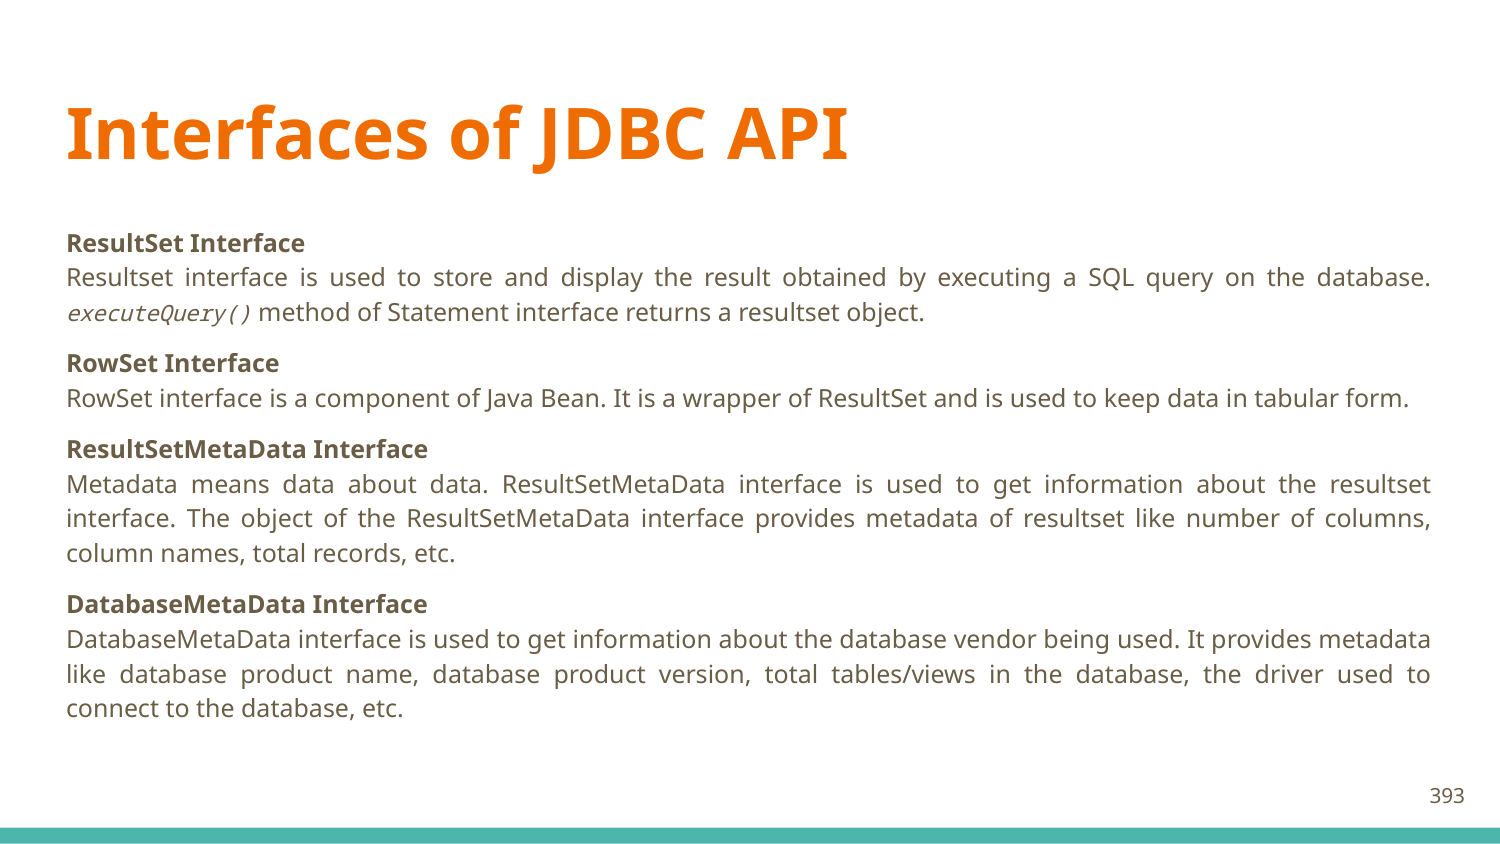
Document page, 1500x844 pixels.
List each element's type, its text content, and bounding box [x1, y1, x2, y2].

title Interfaces of JDBC API [51, 72, 1449, 189]
list ResultSet Interface Resultset interface is used to store and display the result obtained by executing a SQL query on the database. executeQuery() method of Statement interface returns a resultset object. RowSet Interface RowSet interface is a component of Java Bean. It is a wrapper of ResultSet and is used to keep data in tabular form. ResultSetMetaData Interface Metadata means data about data. ResultSetMetaData interface is used to get information about the resultset interface. The object of the ResultSetMetaData interface provides metadata of resultset like number of columns, column names, total records, etc. DatabaseMetaData Interface DatabaseMetaData interface is used to get information about the database vendor being used. It provides metadata like database product name, database product version, total tables/views in the database, the driver used to connect to the database, etc. [51, 207, 1449, 750]
slide_number 393 [1389, 764, 1480, 830]
